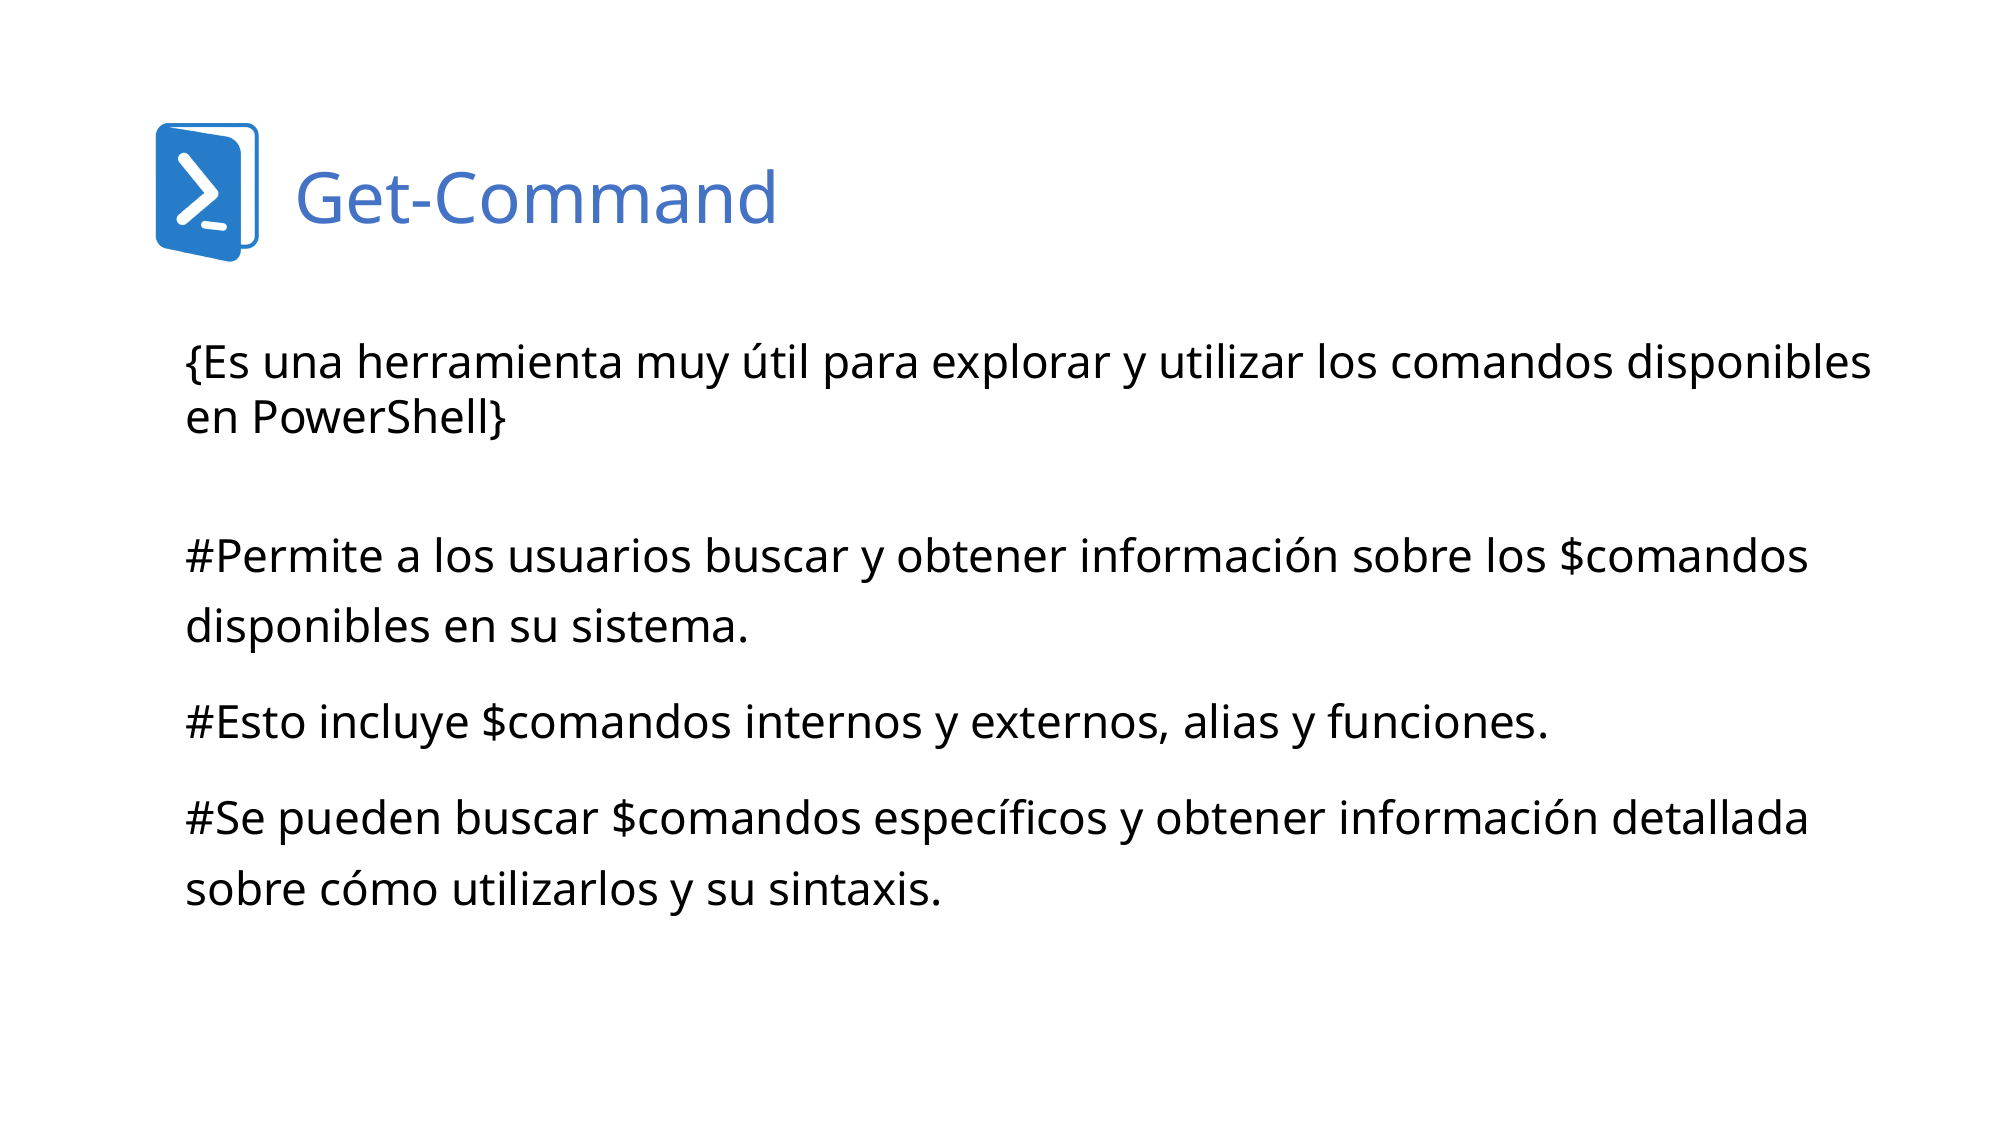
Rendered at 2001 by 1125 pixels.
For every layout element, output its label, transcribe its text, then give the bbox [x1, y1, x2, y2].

text_box #Permite a los usuarios buscar y obtener información sobre los $comandos disponibles en su sistema. #Esto incluye $comandos internos y externos, alias y funciones. #Se pueden buscar $comandos específicos y obtener información detallada sobre cómo utilizarlos y su sintaxis. [170, 495, 1897, 930]
text_box {Es una herramienta muy útil para explorar y utilizar los comandos disponibles en PowerShell} [170, 317, 1910, 458]
picture [134, 119, 280, 265]
title Get-Command [280, 138, 833, 246]
